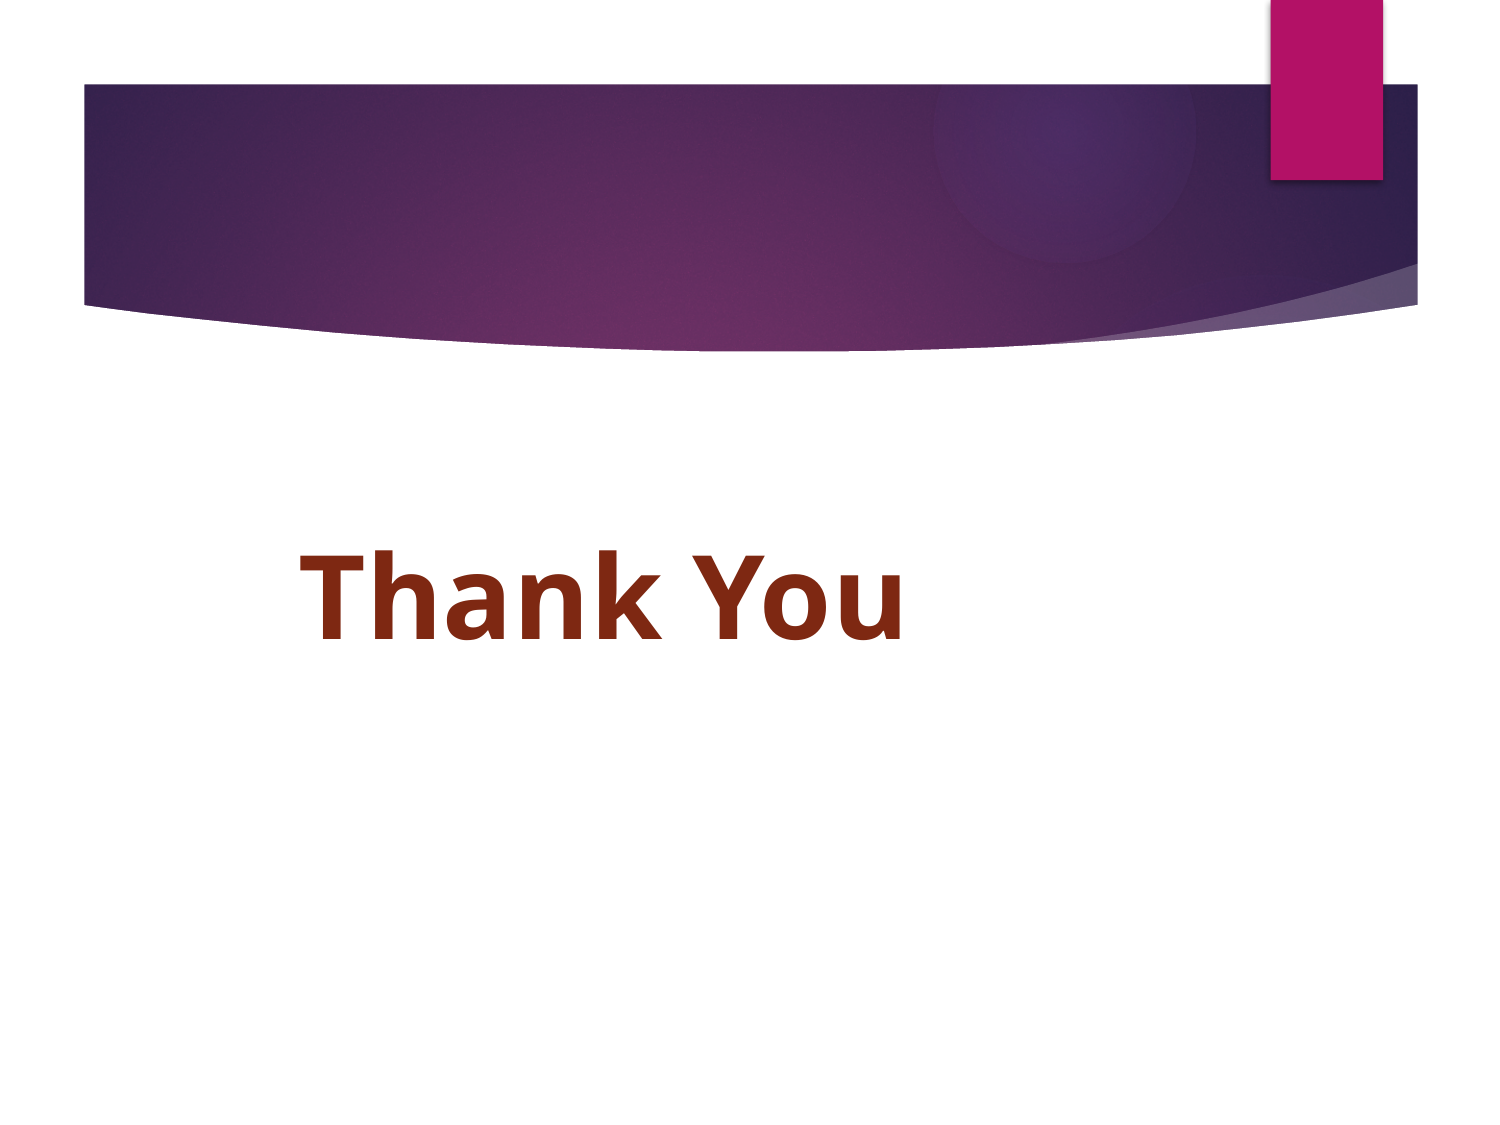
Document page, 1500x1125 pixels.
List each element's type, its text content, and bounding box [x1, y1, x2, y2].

title Thank You [283, 499, 1500, 687]
